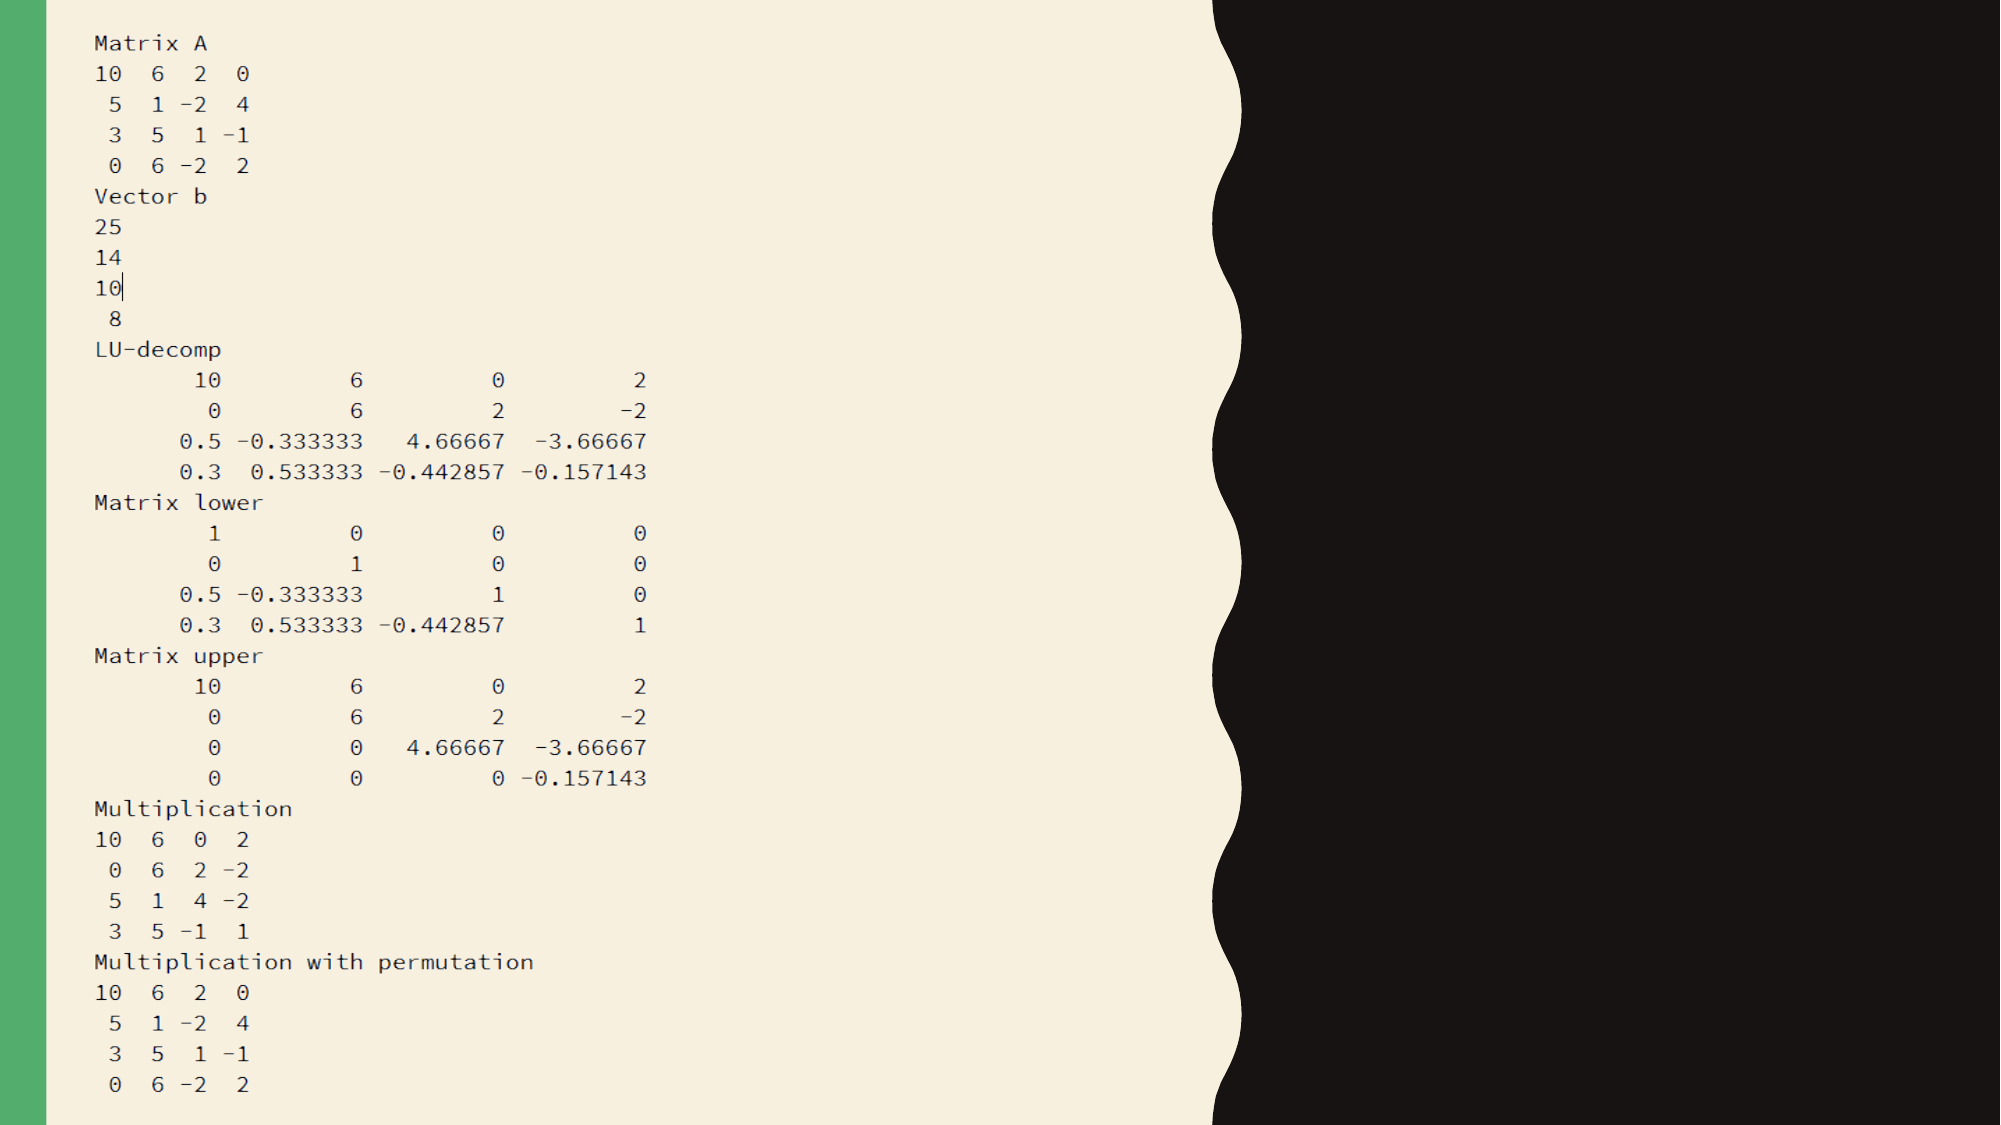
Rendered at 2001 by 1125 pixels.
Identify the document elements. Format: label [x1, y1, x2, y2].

list [90, 30, 859, 1102]
